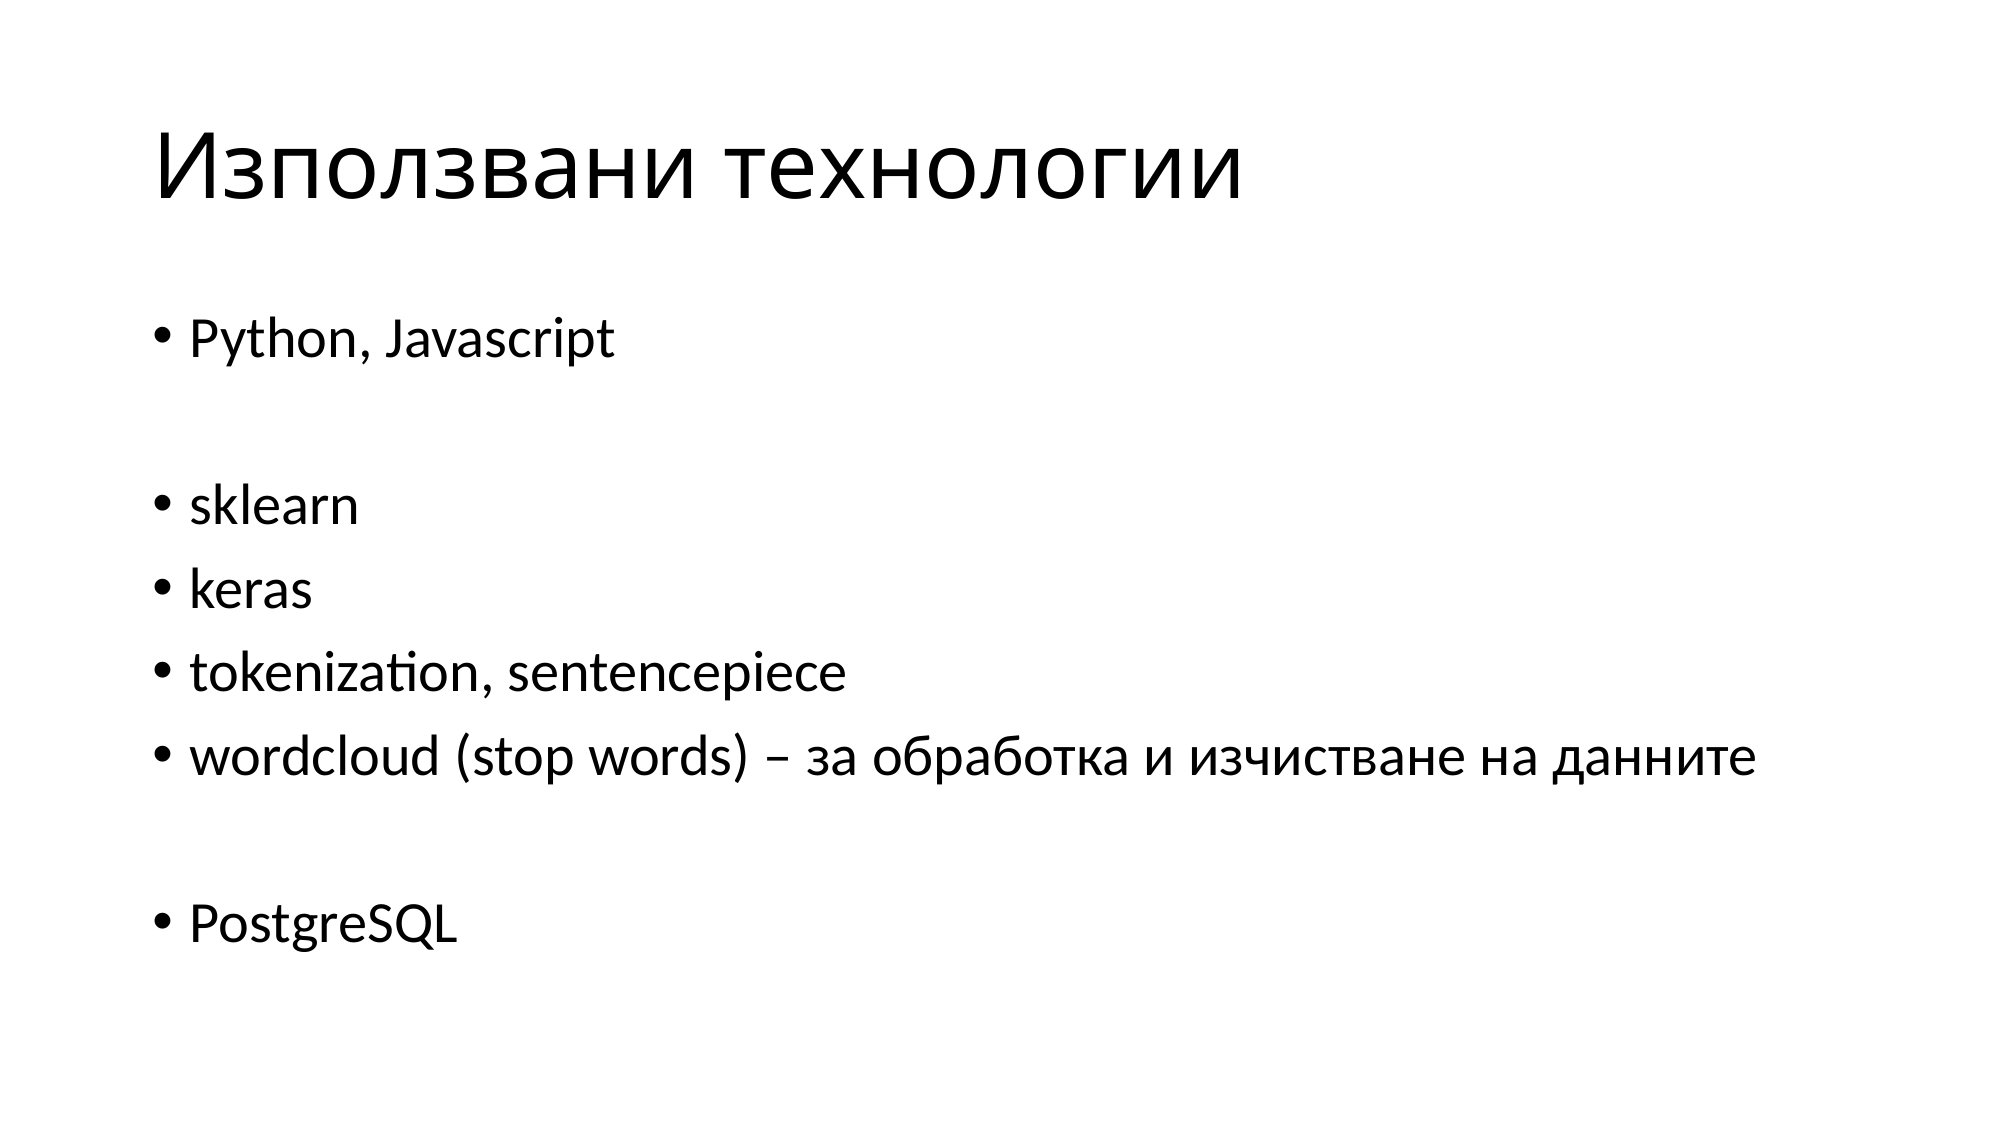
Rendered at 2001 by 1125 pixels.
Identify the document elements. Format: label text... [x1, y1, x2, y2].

list Python, Javascript sklearn keras tokenization, sentencepiece wordcloud (stop words) – за обработка и изчистване на данните PostgreSQL [137, 299, 1863, 1014]
title Използвани технологии [137, 59, 1863, 278]
